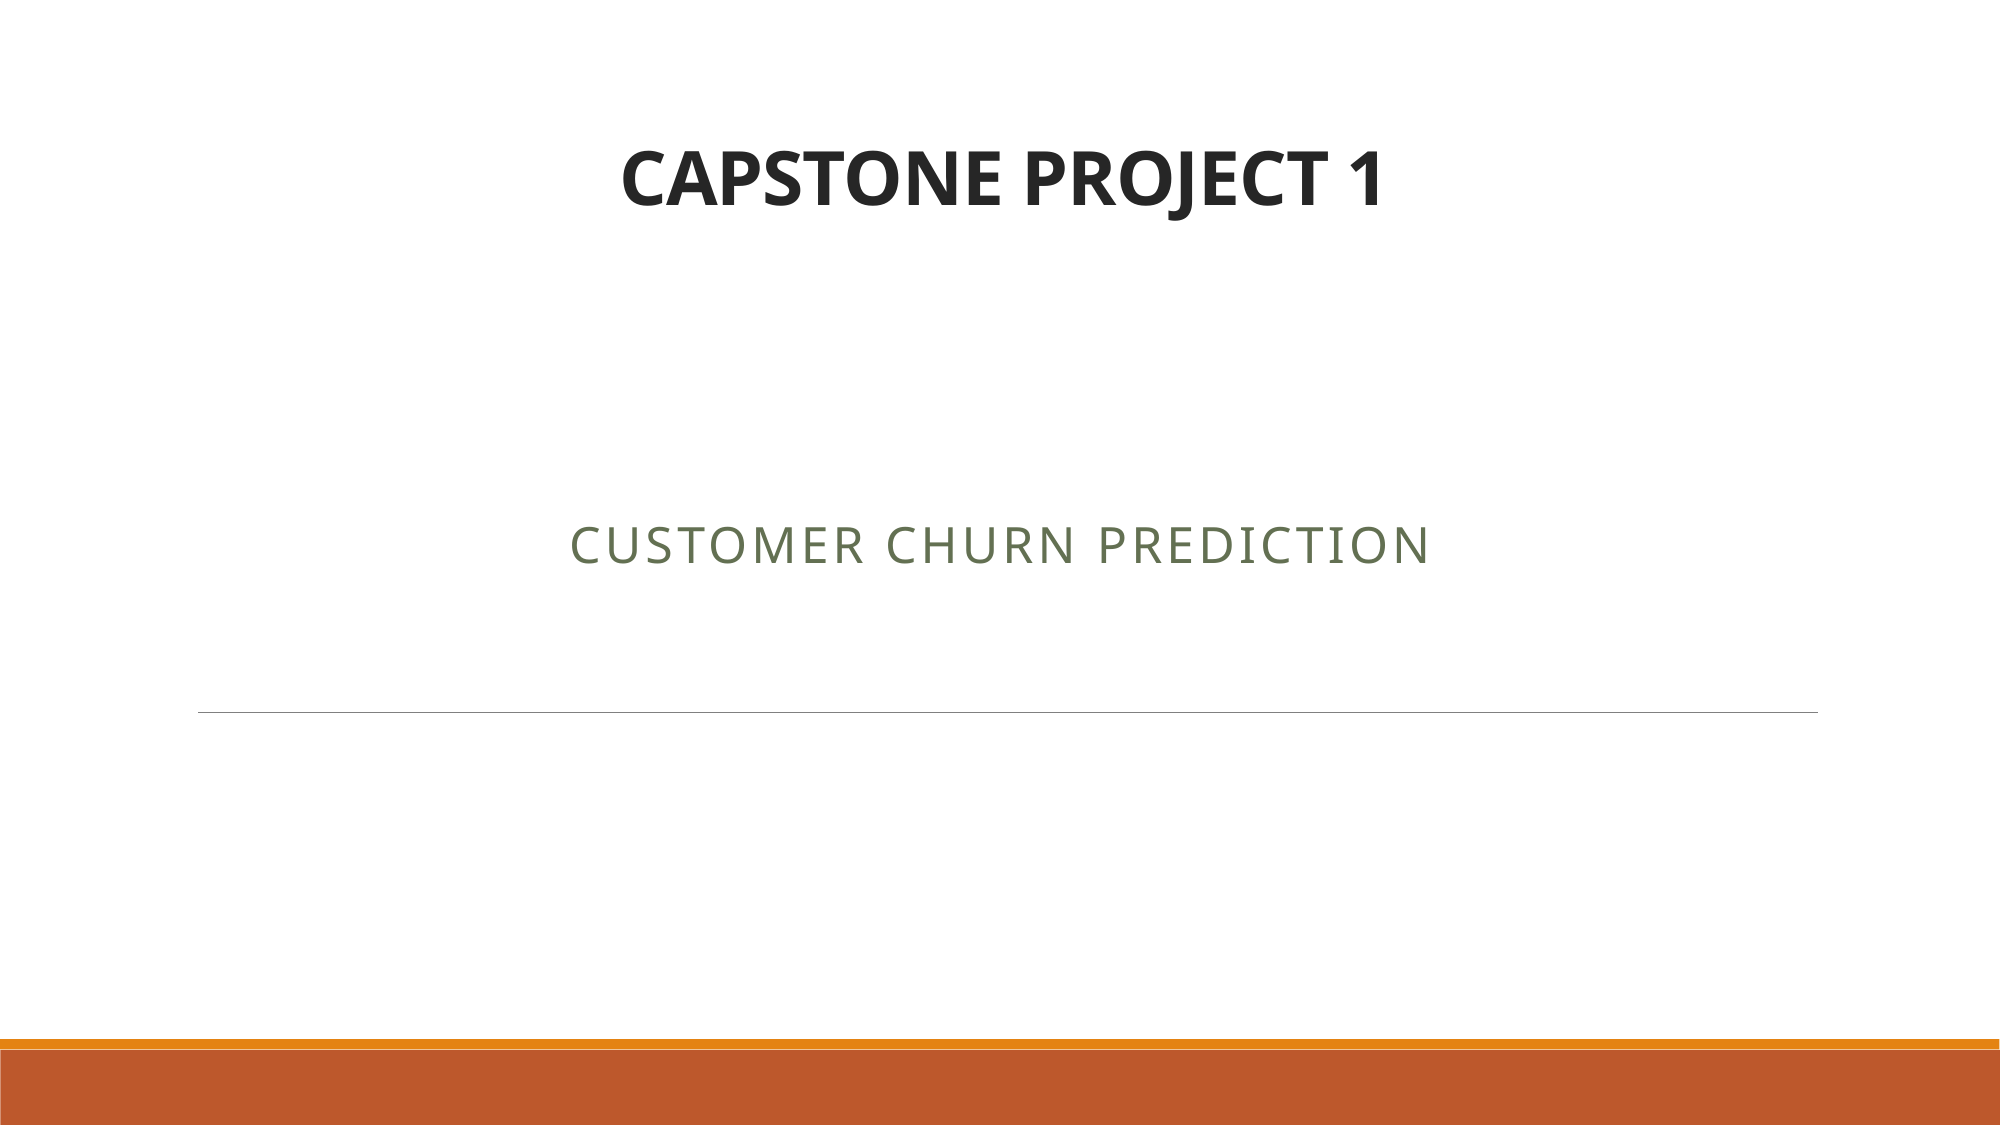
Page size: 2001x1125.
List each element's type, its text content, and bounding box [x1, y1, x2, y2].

title CAPSTONE PROJECT 1 [180, 124, 1830, 229]
subtitle Customer churn prediction [174, 512, 1825, 700]
